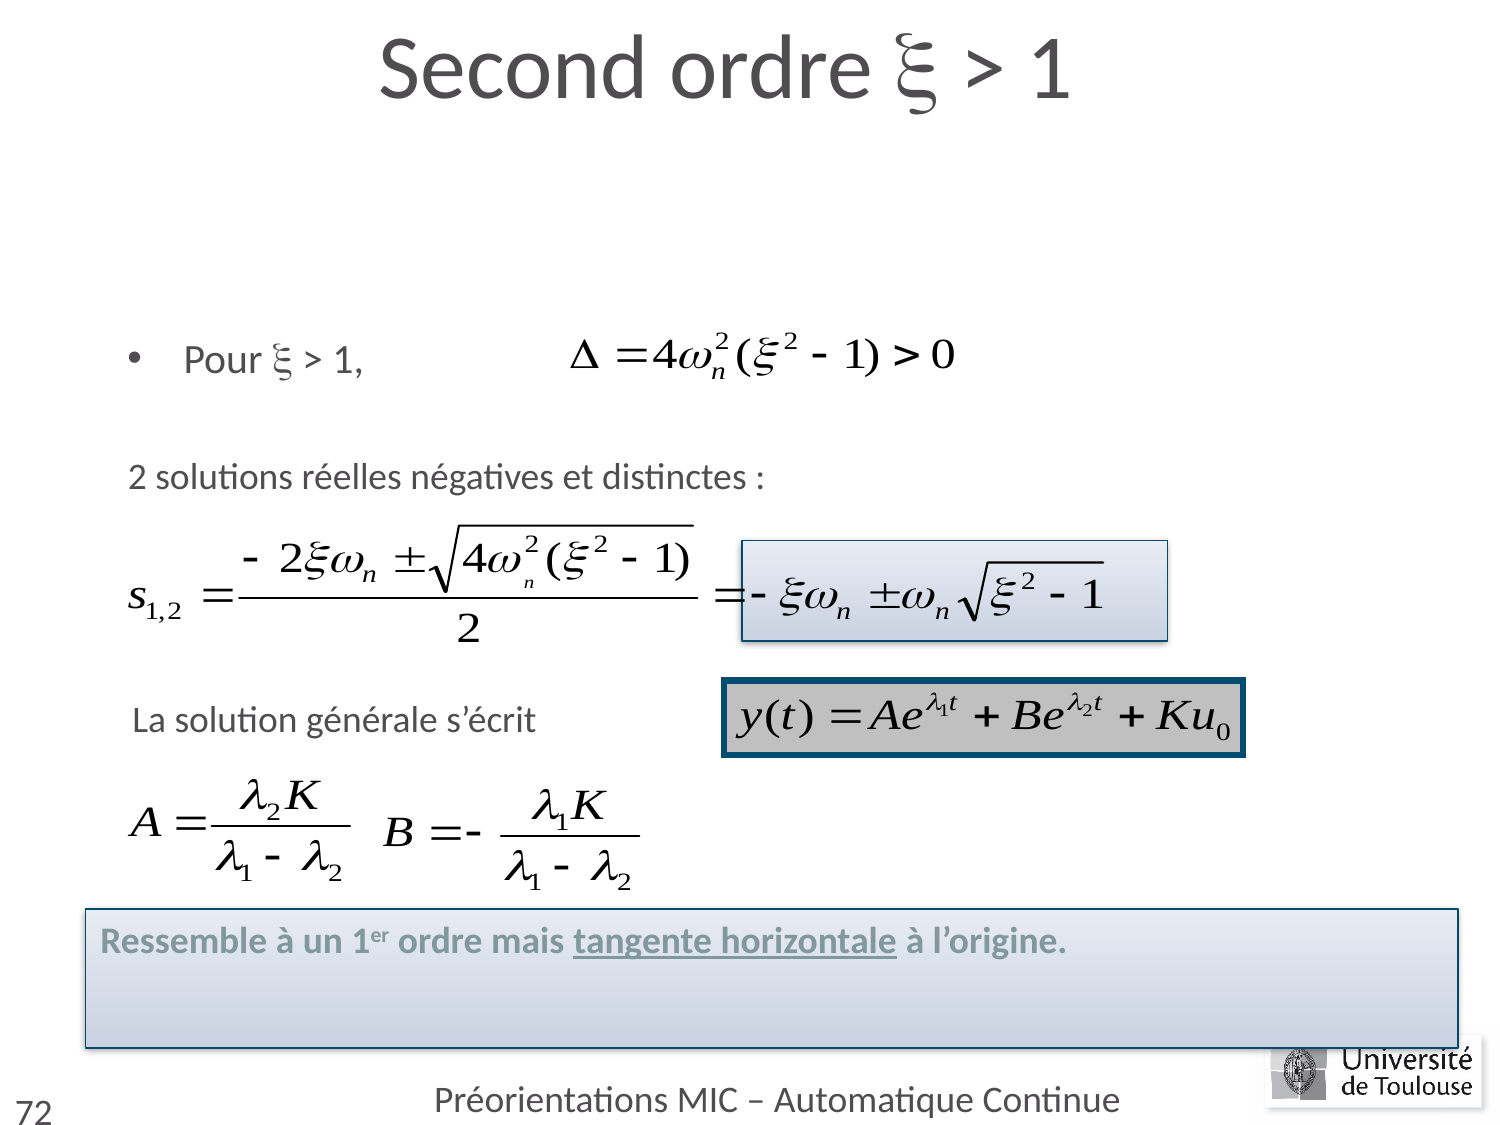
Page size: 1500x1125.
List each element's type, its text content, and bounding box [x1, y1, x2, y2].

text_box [727, 683, 1241, 752]
footer Préorientations MIC – Automatique Continue [419, 1067, 1245, 1103]
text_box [118, 768, 359, 891]
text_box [373, 778, 651, 901]
picture [1253, 1023, 1499, 1125]
title Second ordre  > 1 [88, 0, 1364, 188]
text_box Ressemble à un 1er ordre mais tangente horizontale à l’origine. [85, 908, 1459, 1049]
slide_number 72 [0, 1081, 313, 1125]
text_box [561, 322, 966, 391]
list Pour  > 1, [112, 324, 1388, 423]
text_box La solution générale s’écrit [117, 687, 1096, 800]
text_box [118, 515, 1116, 652]
text_box 2 solutions réelles négatives et distinctes : [113, 444, 1092, 520]
text_box [1120, 540, 1168, 642]
